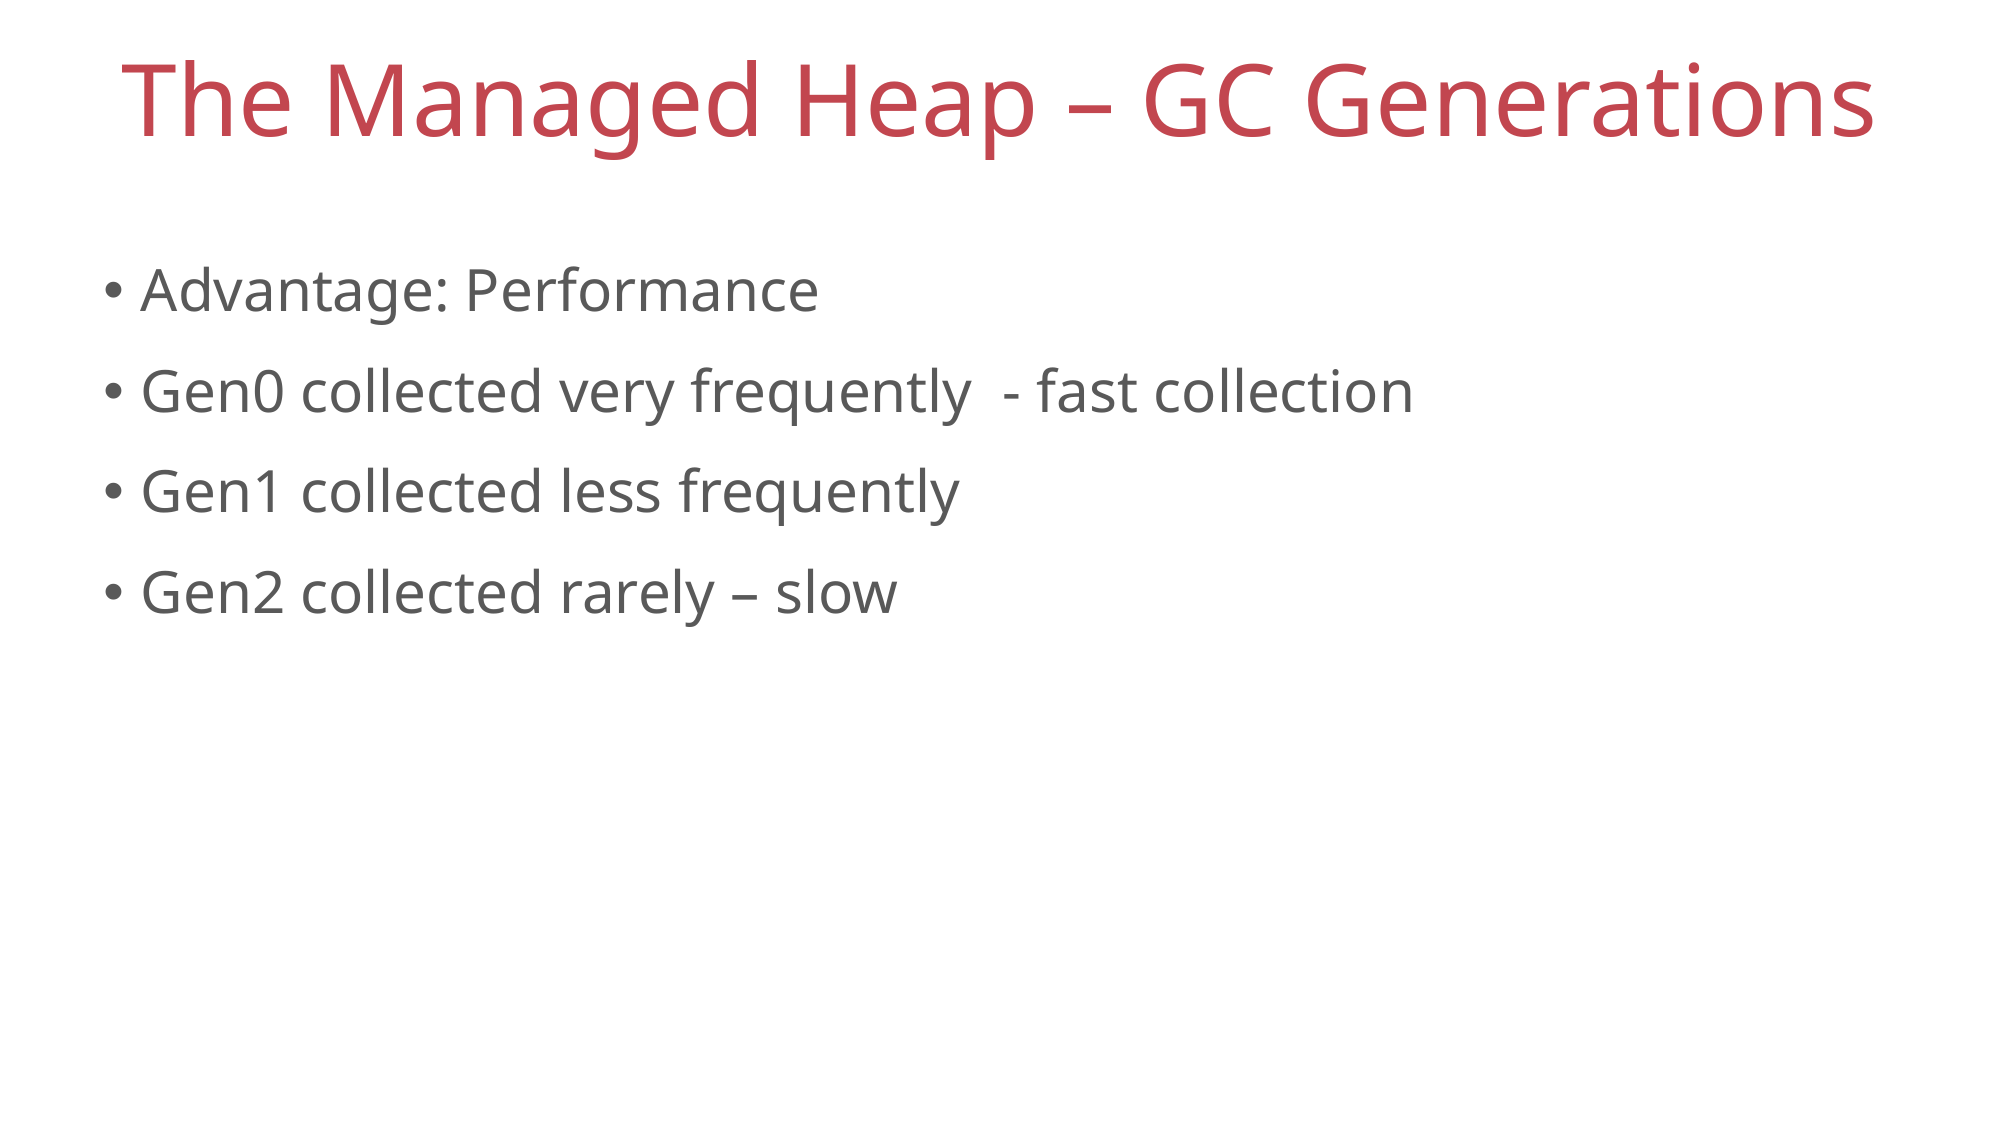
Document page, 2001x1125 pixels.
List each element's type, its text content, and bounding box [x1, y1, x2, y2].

list Advantage: Performance Gen0 collected very frequently - fast collection Gen1 collected less frequently Gen2 collected rarely – slow [88, 254, 1900, 1072]
title The Managed Heap – GC Generations [0, 0, 2000, 213]
